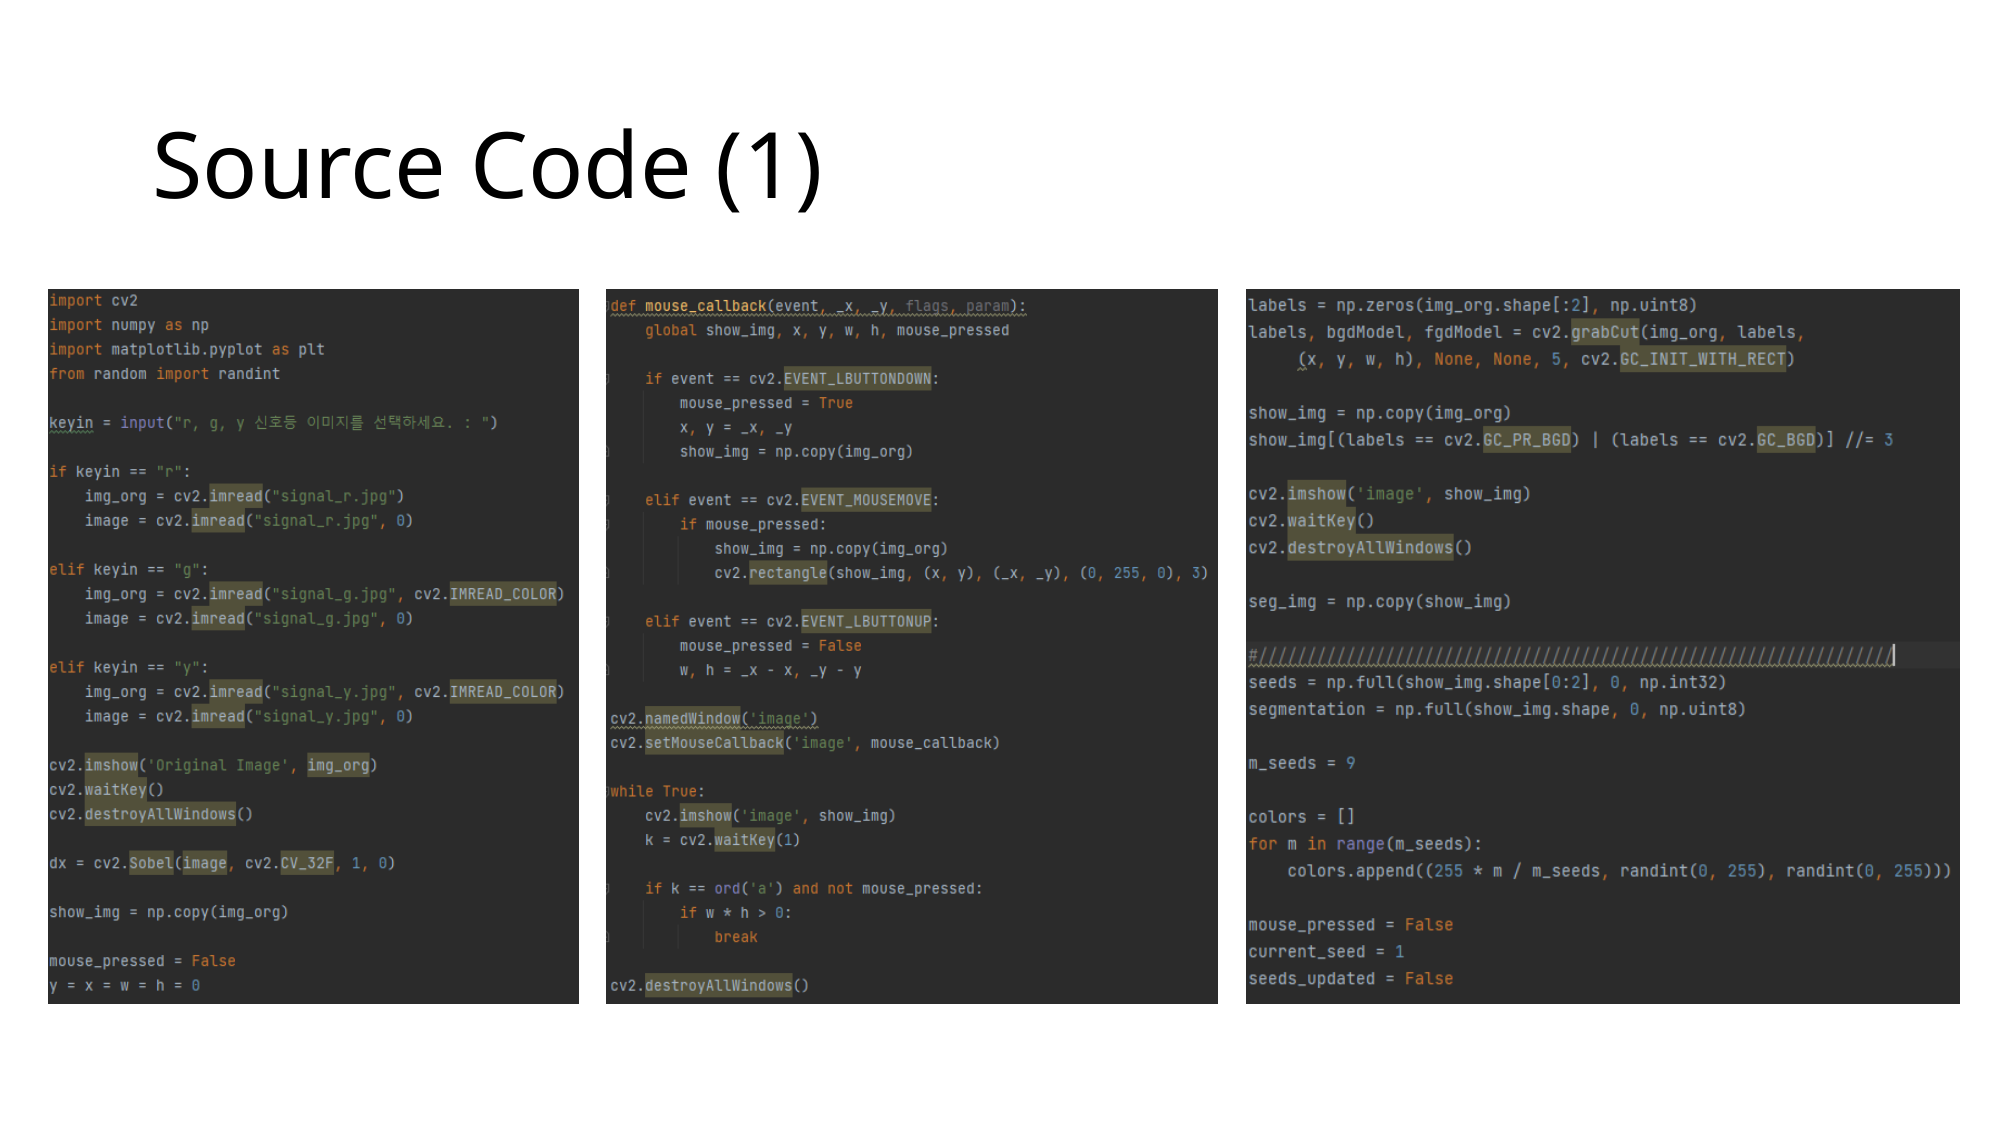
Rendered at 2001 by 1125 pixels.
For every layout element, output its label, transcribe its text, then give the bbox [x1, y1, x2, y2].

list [606, 289, 1218, 1004]
picture [1245, 289, 1960, 1004]
title Source Code (1) [137, 59, 1863, 278]
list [48, 289, 579, 1004]
